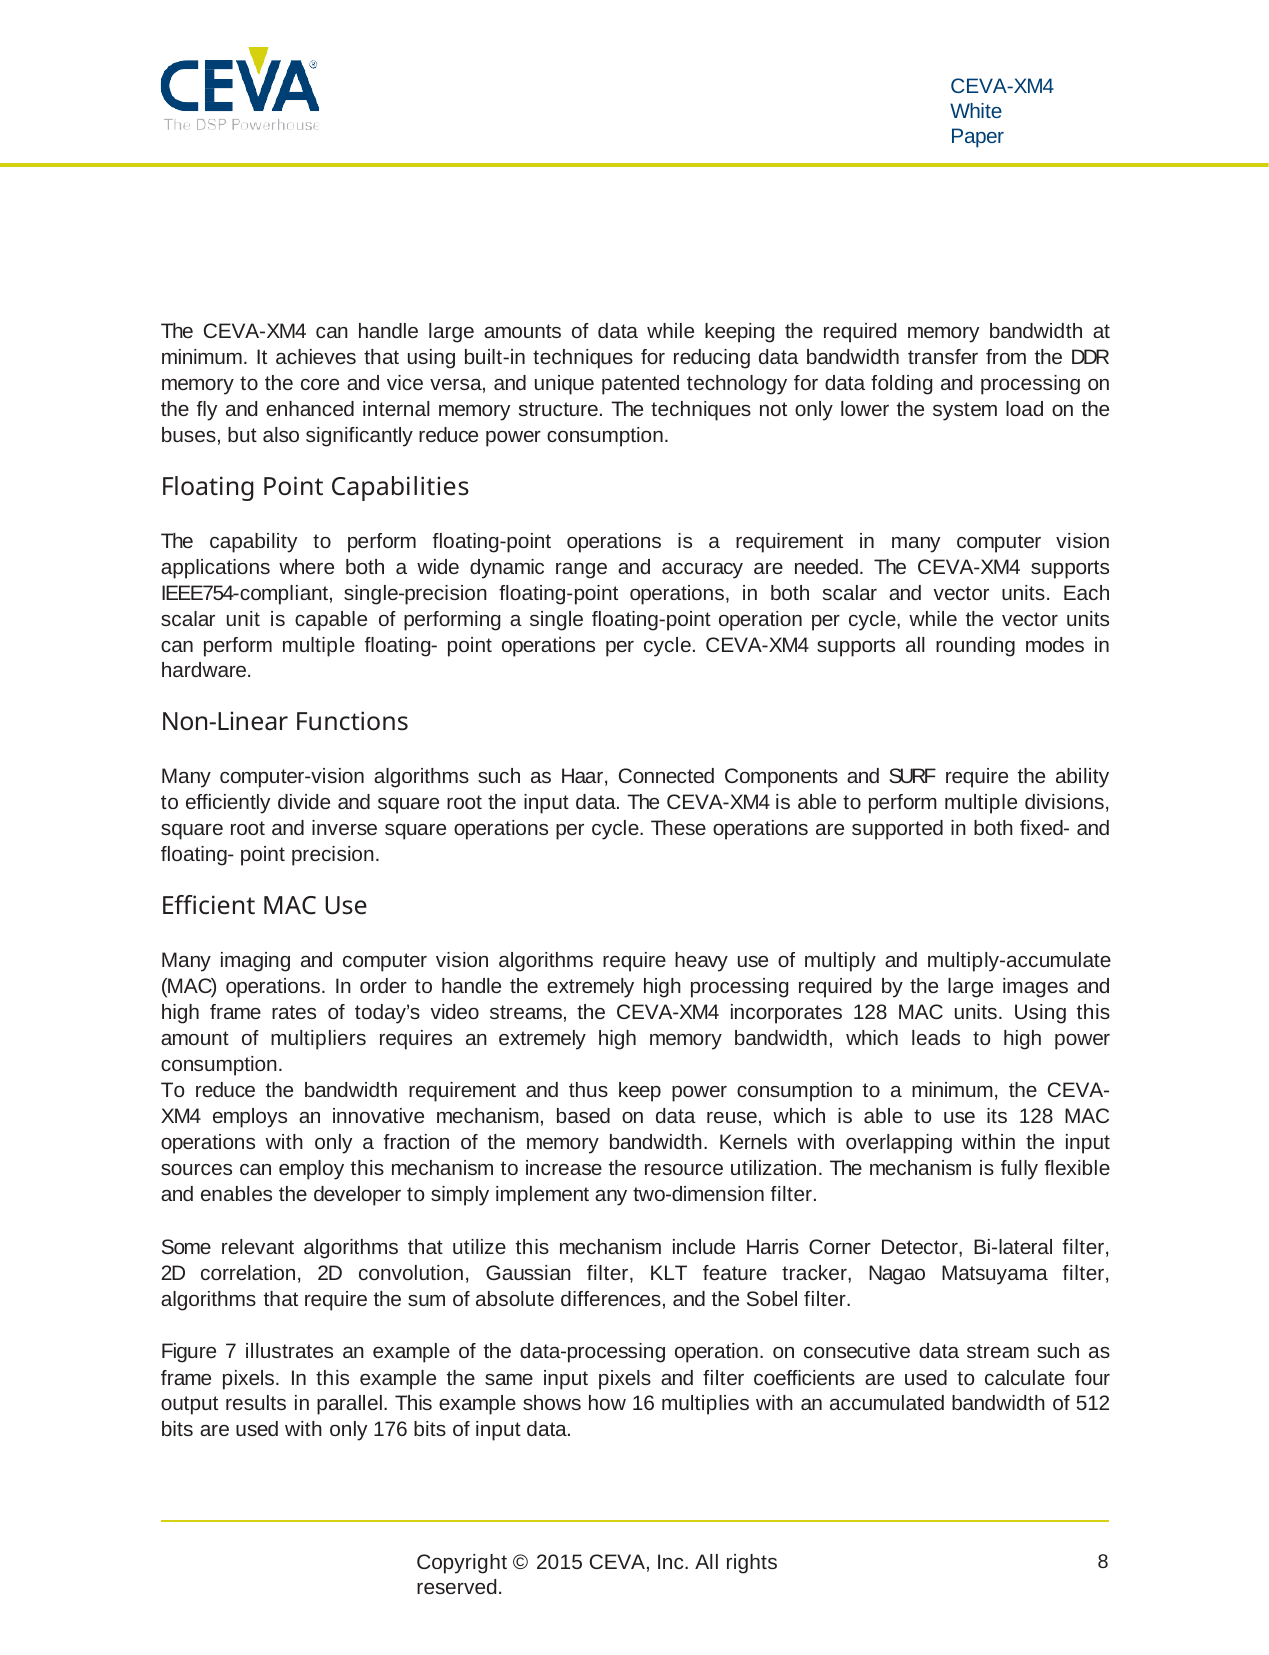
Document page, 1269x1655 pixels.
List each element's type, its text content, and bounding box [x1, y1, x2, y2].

footer Copyright © 2015 CEVA, Inc. All rights reserved. [414, 1548, 856, 1655]
picture [160, 47, 320, 130]
slide_number 8 [1082, 1548, 1114, 1655]
text_box The CEVA-XM4 can handle large amounts of data while keeping the required memory bandwidth at minimum. It achieves that using built-in techniques for reducing data bandwidth transfer from the DDR memory to the core and vice versa, and unique patented technology for data folding and processing on the fly and enhanced internal memory structure. The techniques not only lower the system load on the buses, but also significantly reduce power consumption. Floating Point Capabilities The capability to perform floating-point operations is a requirement in many computer vision applications where both a wide dynamic range and accuracy are needed. The CEVA-XM4 supports IEEE754-compliant, single-precision floating-point operations, in both scalar and vector units. Each scalar unit is capable of performing a single floating-point operation per cycle, while the vector units can perform multiple floating- point operations per cycle. CEVA-XM4 supports all rounding modes in hardware. Non-Linear Functions Many computer-vision algorithms such as Haar, Connected Components and SURF require the ability to efficiently divide and square root the input data. The CEVA-XM4 is able to perform multiple divisions, square root and inverse square operations per cycle. These operations are supported in both fixed- and floating- point precision. Efficient MAC Use Many imaging and computer vision algorithms require heavy use of multiply and multiply-accumulate (MAC) operations. In order to handle the extremely high processing required by the large images and high frame rates of today’s video streams, the CEVA-XM4 incorporates 128 MAC units. Using this amount of multipliers requires an extremely high memory bandwidth, which leads to high power consumption. To reduce the bandwidth requirement and thus keep power consumption to a minimum, the CEVA-XM4 employs an innovative mechanism, based on data reuse, which is able to use its 128 MAC operations with only a fraction of the memory bandwidth. Kernels with overlapping within the input sources can employ this mechanism to increase the resource utilization. The mechanism is fully flexible and enables the developer to simply implement any two-dimension filter. Some relevant algorithms that utilize this mechanism include Harris Corner Detector, Bi-lateral filter, 2D correlation, 2D convolution, Gaussian filter, KLT feature tracker, Nagao Matsuyama filter, algorithms that require the sum of absolute differences, and the Sobel filter. Figure 7 illustrates an example of the data-processing operation. on consecutive data stream such as frame pixels. In this example the same input pixels and filter coefficients are used to calculate four output results in parallel. This example shows how 16 multiplies with an accumulated bandwidth of 512 bits are used with only 176 bits of input data. [158, 316, 1111, 1441]
text_box CEVA-XM4 White Paper [948, 72, 1060, 148]
